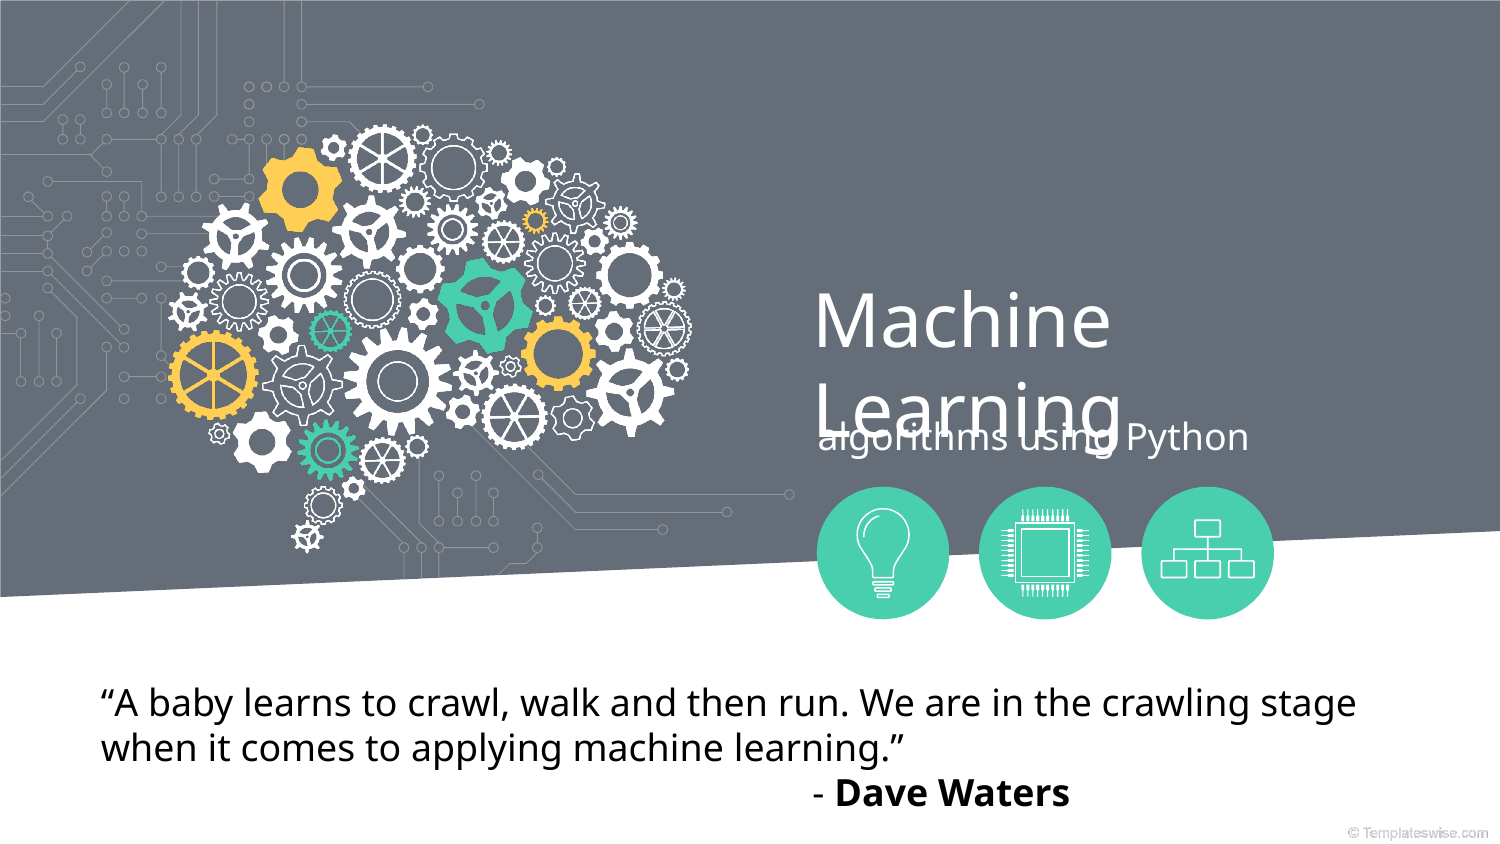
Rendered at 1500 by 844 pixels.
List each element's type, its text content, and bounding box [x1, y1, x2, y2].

title Machine Learning [797, 291, 1429, 433]
list algorithms using Python [802, 398, 1405, 473]
text_box “A baby learns to crawl, walk and then run. We are in the crawling stage when it comes to applying machine learning.” - Dave Waters [86, 671, 1429, 822]
picture [0, 0, 1500, 844]
